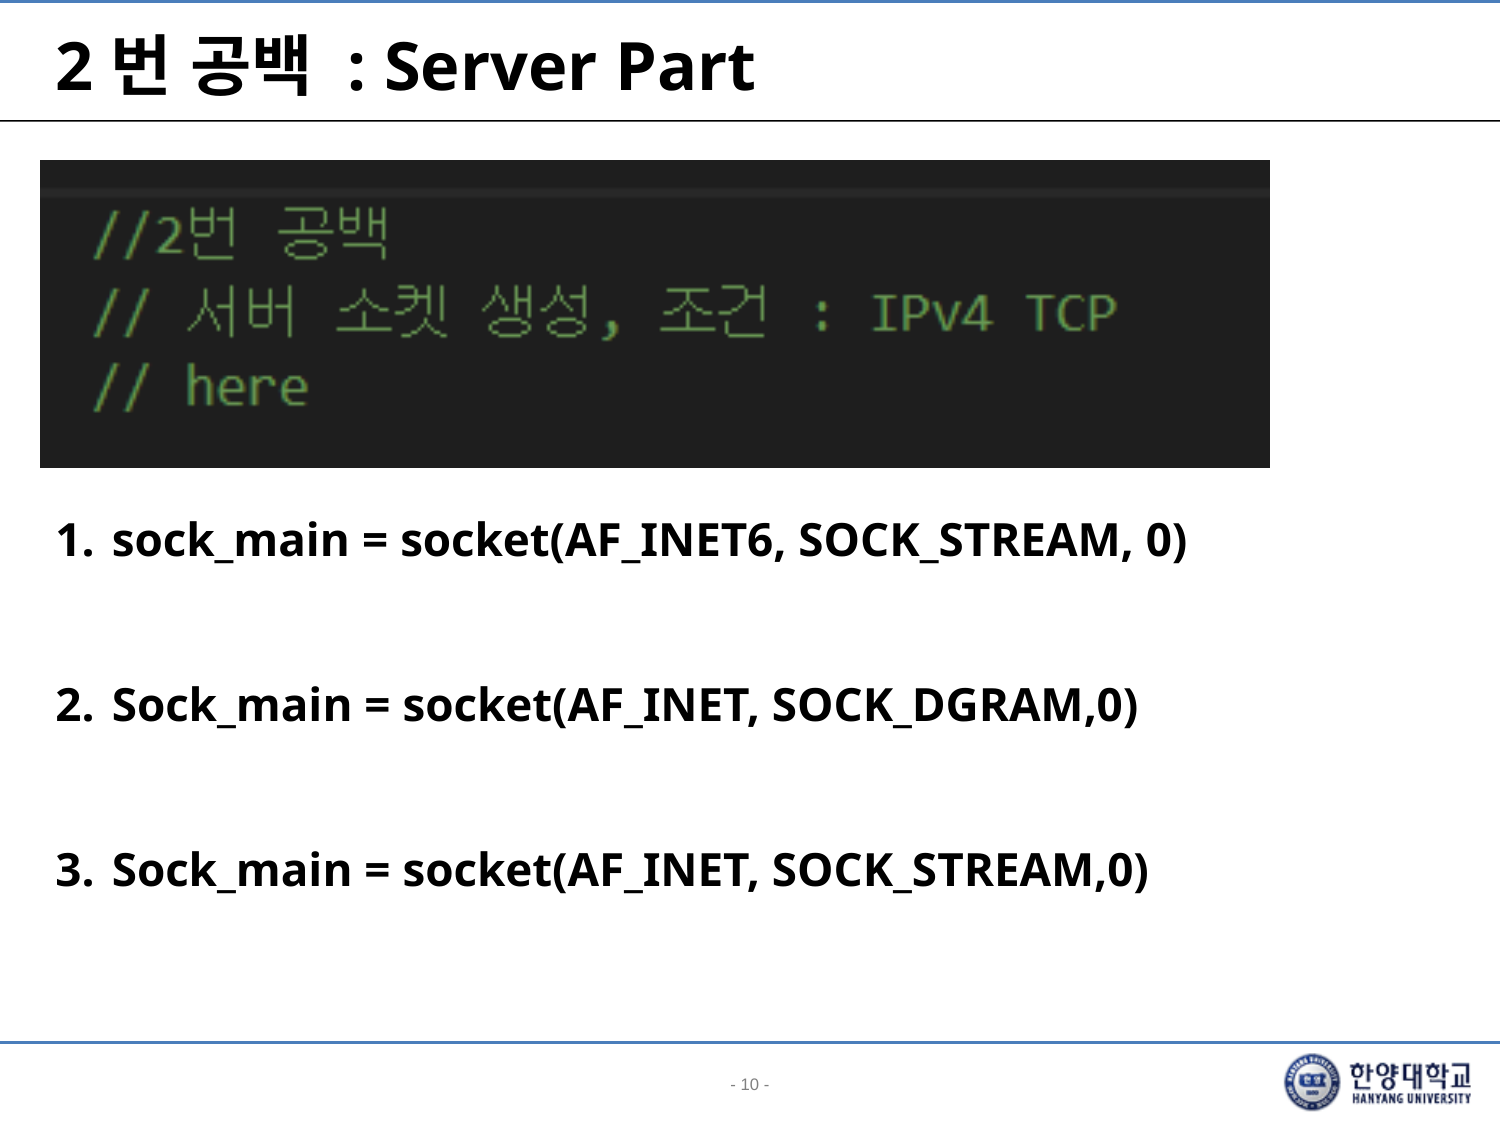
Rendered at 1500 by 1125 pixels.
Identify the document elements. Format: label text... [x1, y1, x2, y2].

picture [1264, 1052, 1496, 1113]
text_box sock_main = socket(AF_INET6, SOCK_STREAM, 0) Sock_main = socket(AF_INET, SOCK_DGRAM,0) Sock_main = socket(AF_INET, SOCK_STREAM,0) [40, 503, 1235, 904]
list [40, 160, 1270, 469]
title 2번 공백 : Server Part [40, 32, 1449, 95]
